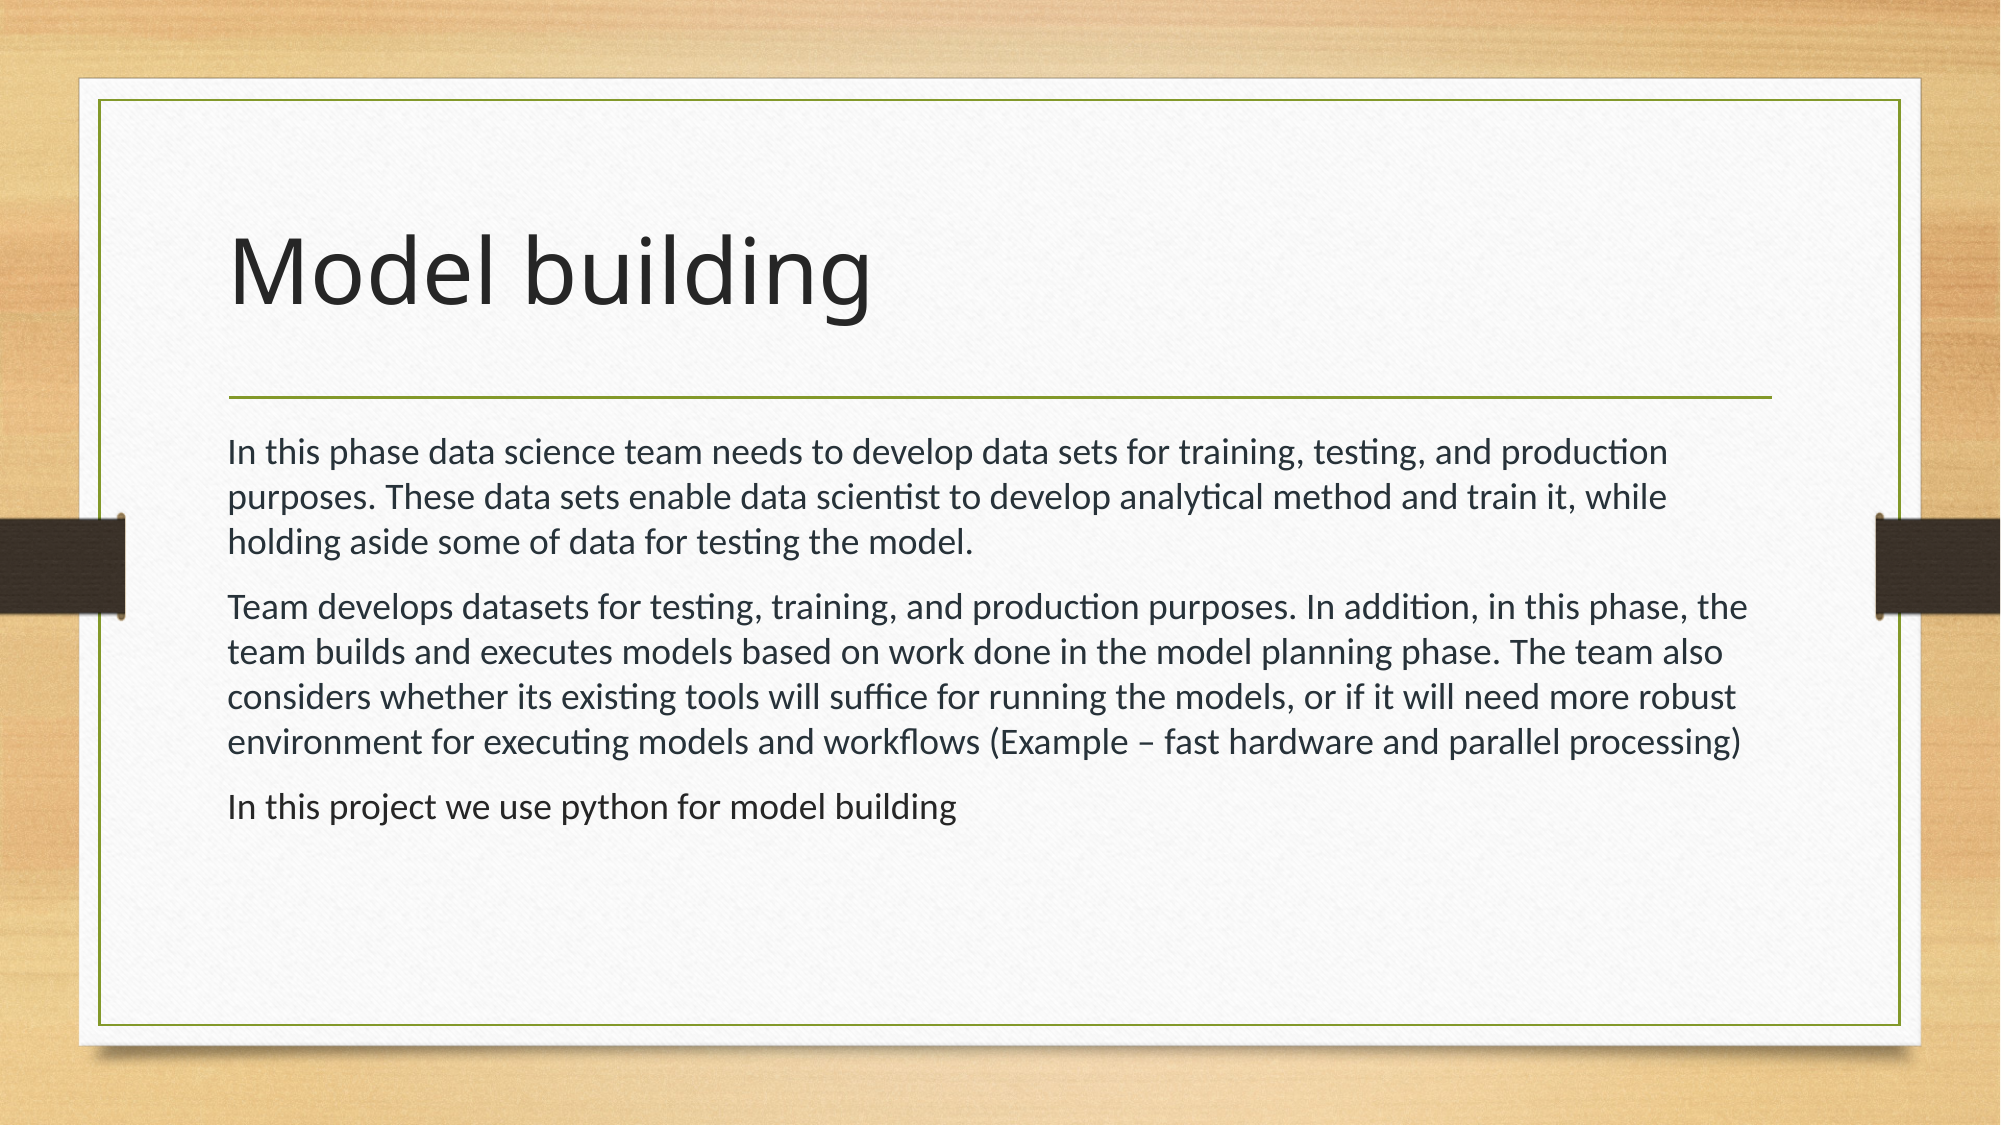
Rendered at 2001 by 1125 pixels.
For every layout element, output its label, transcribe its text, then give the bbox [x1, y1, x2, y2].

picture [0, 0, 2001, 1125]
title Model building [212, 161, 1788, 375]
list In this phase data science team needs to develop data sets for training, testing, and production purposes. These data sets enable data scientist to develop analytical method and train it, while holding aside some of data for testing the model. Team develops datasets for testing, training, and production purposes. In addition, in this phase, the team builds and executes models based on work done in the model planning phase. The team also considers whether its existing tools will suffice for running the models, or if it will need more robust environment for executing models and workflows (Example – fast hardware and parallel processing) In this project we use python for model building [212, 419, 1788, 964]
